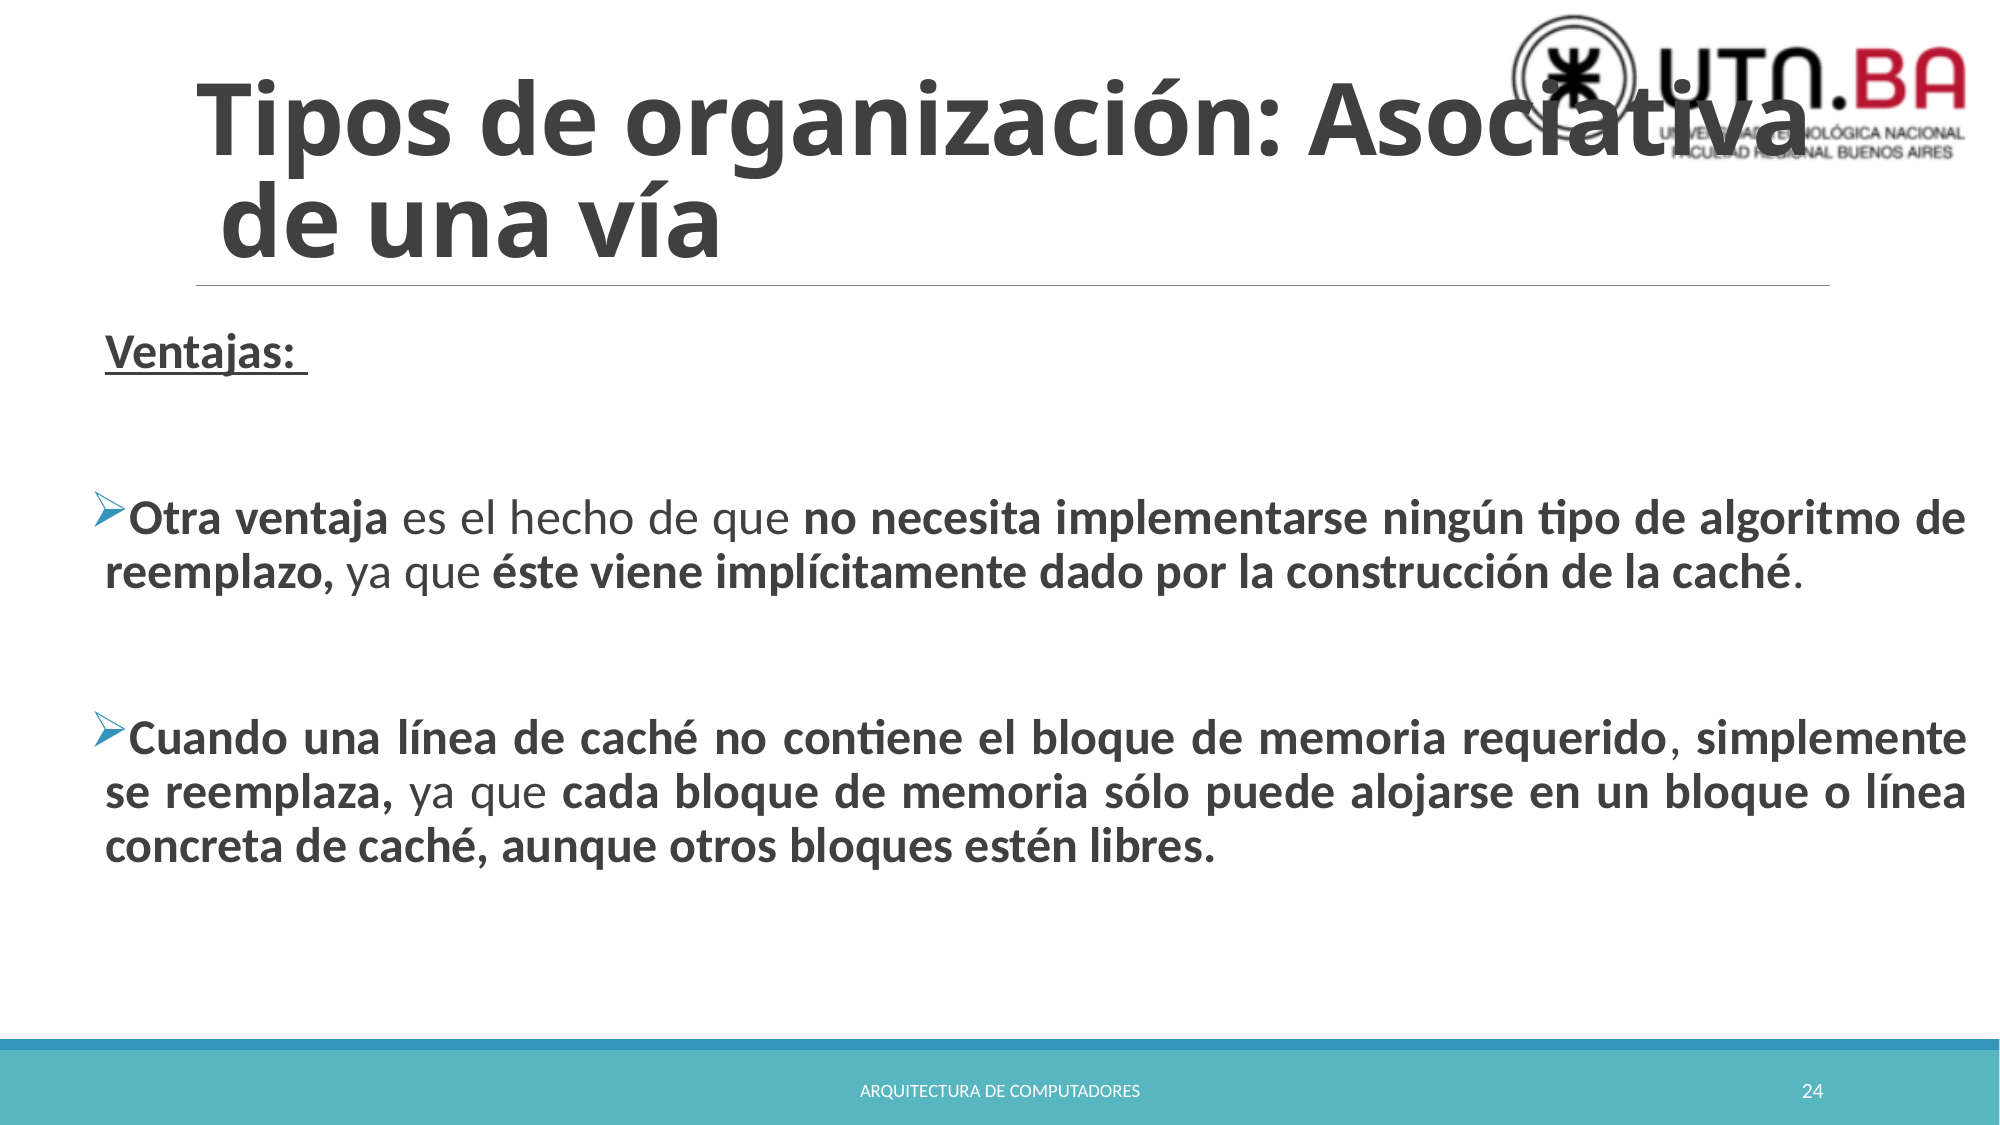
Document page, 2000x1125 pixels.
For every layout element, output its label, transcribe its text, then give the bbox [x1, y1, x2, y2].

picture [1493, 8, 2000, 181]
list Ventajas: Otra ventaja es el hecho de que no necesita implementarse ningún tipo de algoritmo de reemplazo, ya que éste viene implícitamente dado por la construcción de la caché. Cuando una línea de caché no contiene el bloque de memoria requerido, simplemente se reemplaza, ya que cada bloque de memoria sólo puede alojarse en un bloque o línea concreta de caché, aunque otros bloques estén libres. [90, 317, 1969, 1125]
title Tipos de organización: Asociativa de una vía [179, 47, 1830, 285]
slide_number 24 [1623, 1059, 1839, 1120]
footer Arquitectura de Computadores [604, 1059, 1396, 1120]
